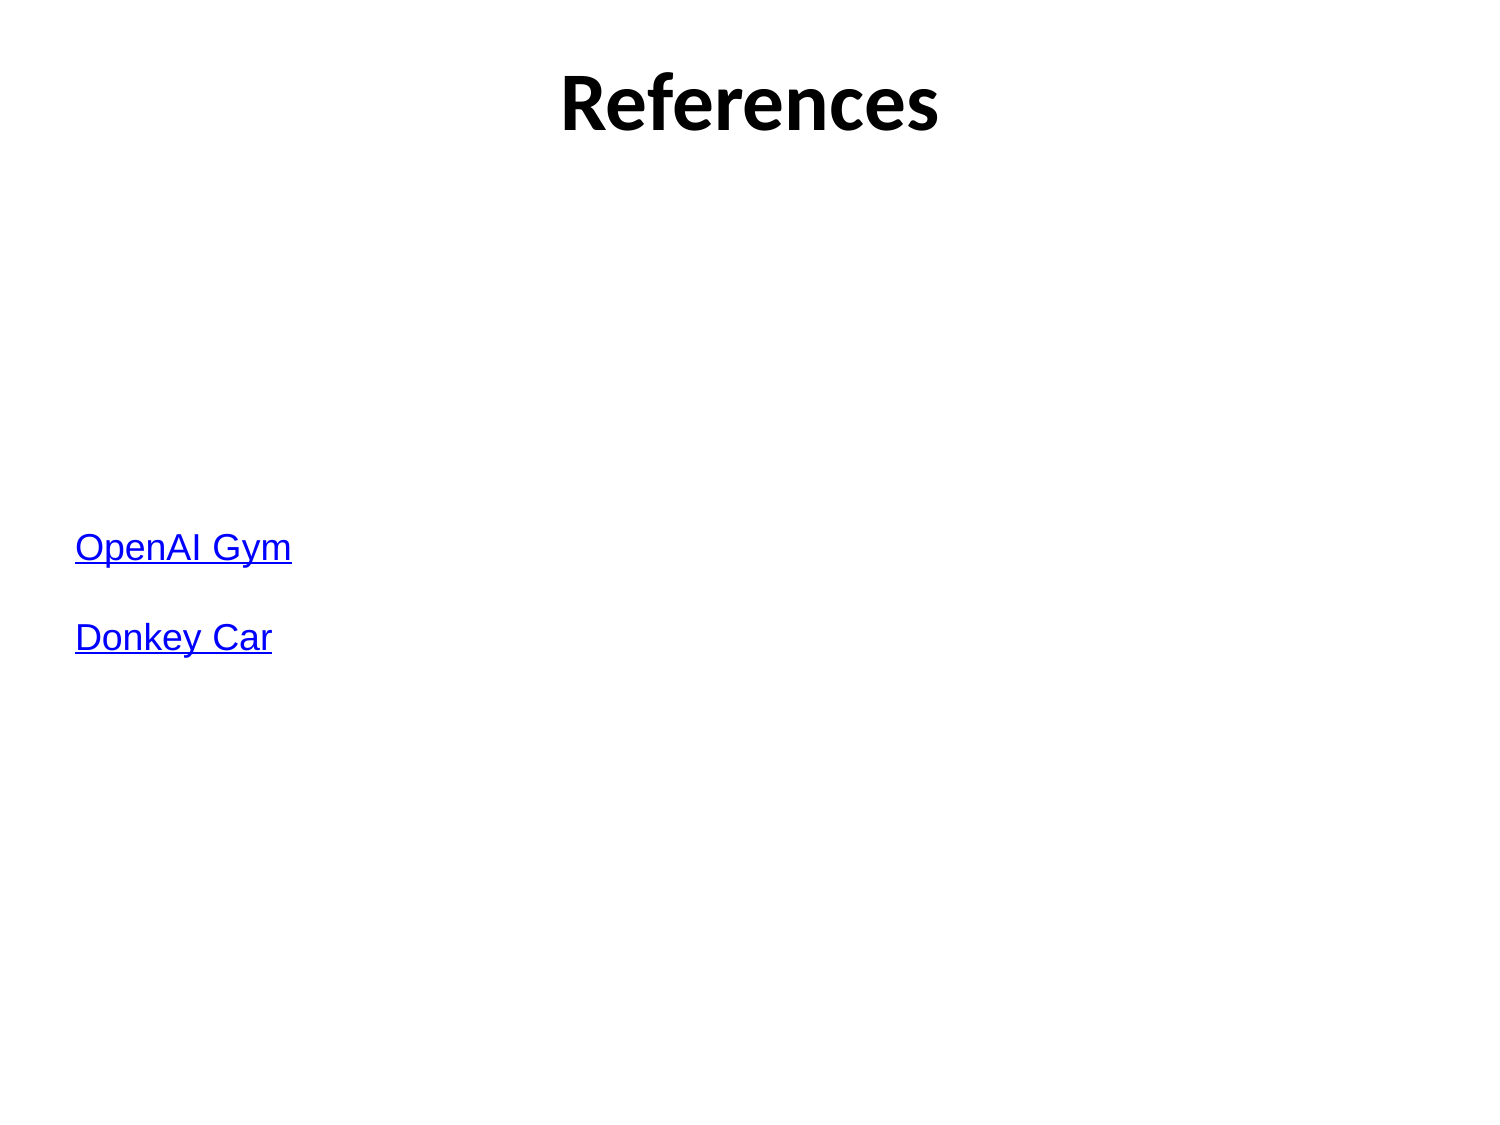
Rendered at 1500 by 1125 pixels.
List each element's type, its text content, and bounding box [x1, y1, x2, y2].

subtitle OpenAI Gym Donkey Car [75, 149, 1475, 1075]
title References [75, 44, 1425, 149]
